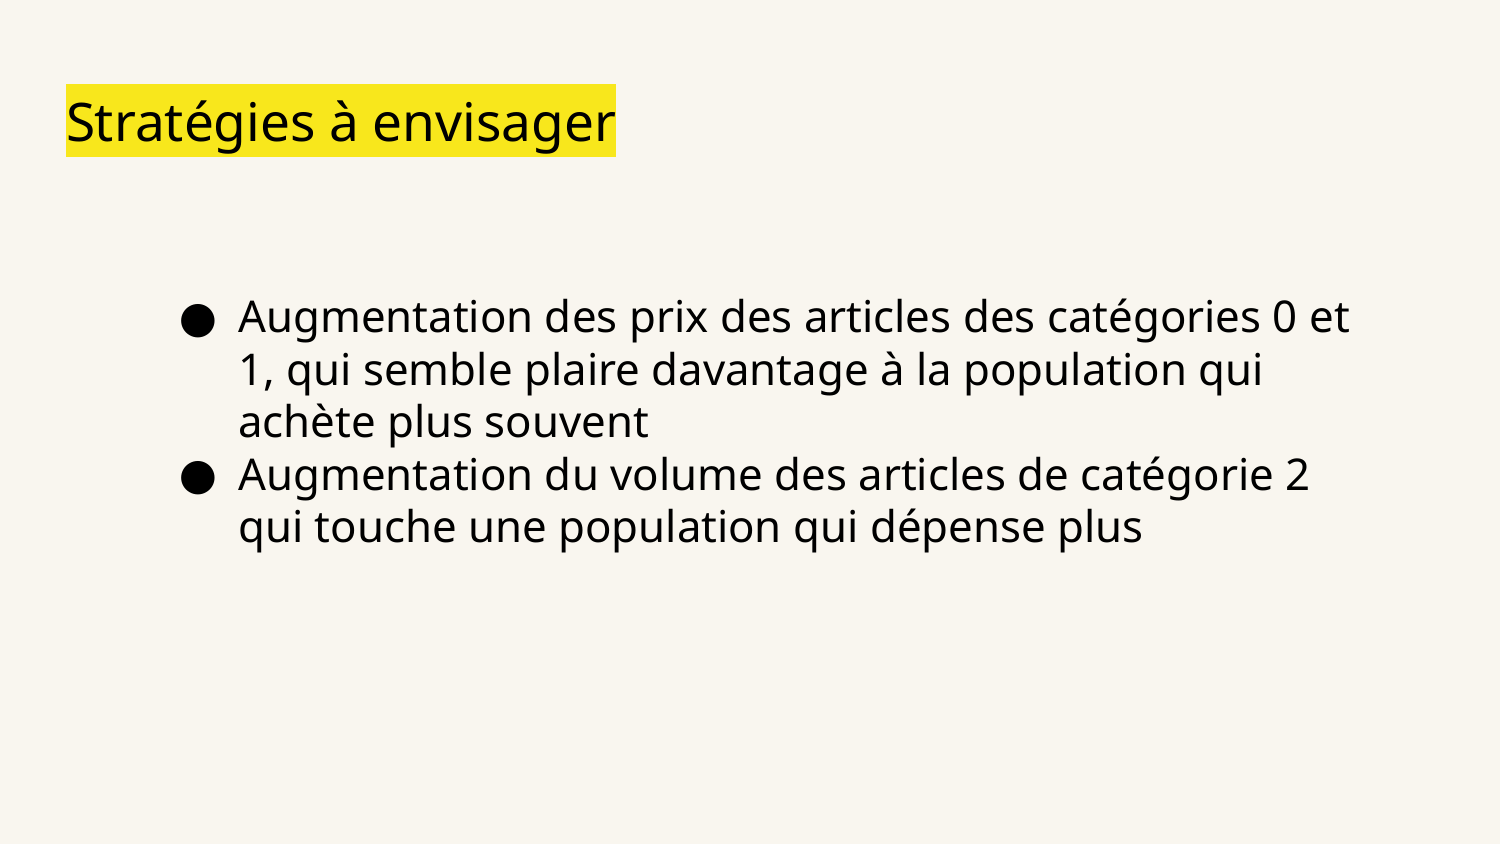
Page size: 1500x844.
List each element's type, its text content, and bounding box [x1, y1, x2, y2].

text_box Augmentation des prix des articles des catégories 0 et 1, qui semble plaire davantage à la population qui achète plus souvent Augmentation du volume des articles de catégorie 2 qui touche une population qui dépense plus [148, 274, 1400, 567]
title Stratégies à envisager [51, 72, 1449, 167]
